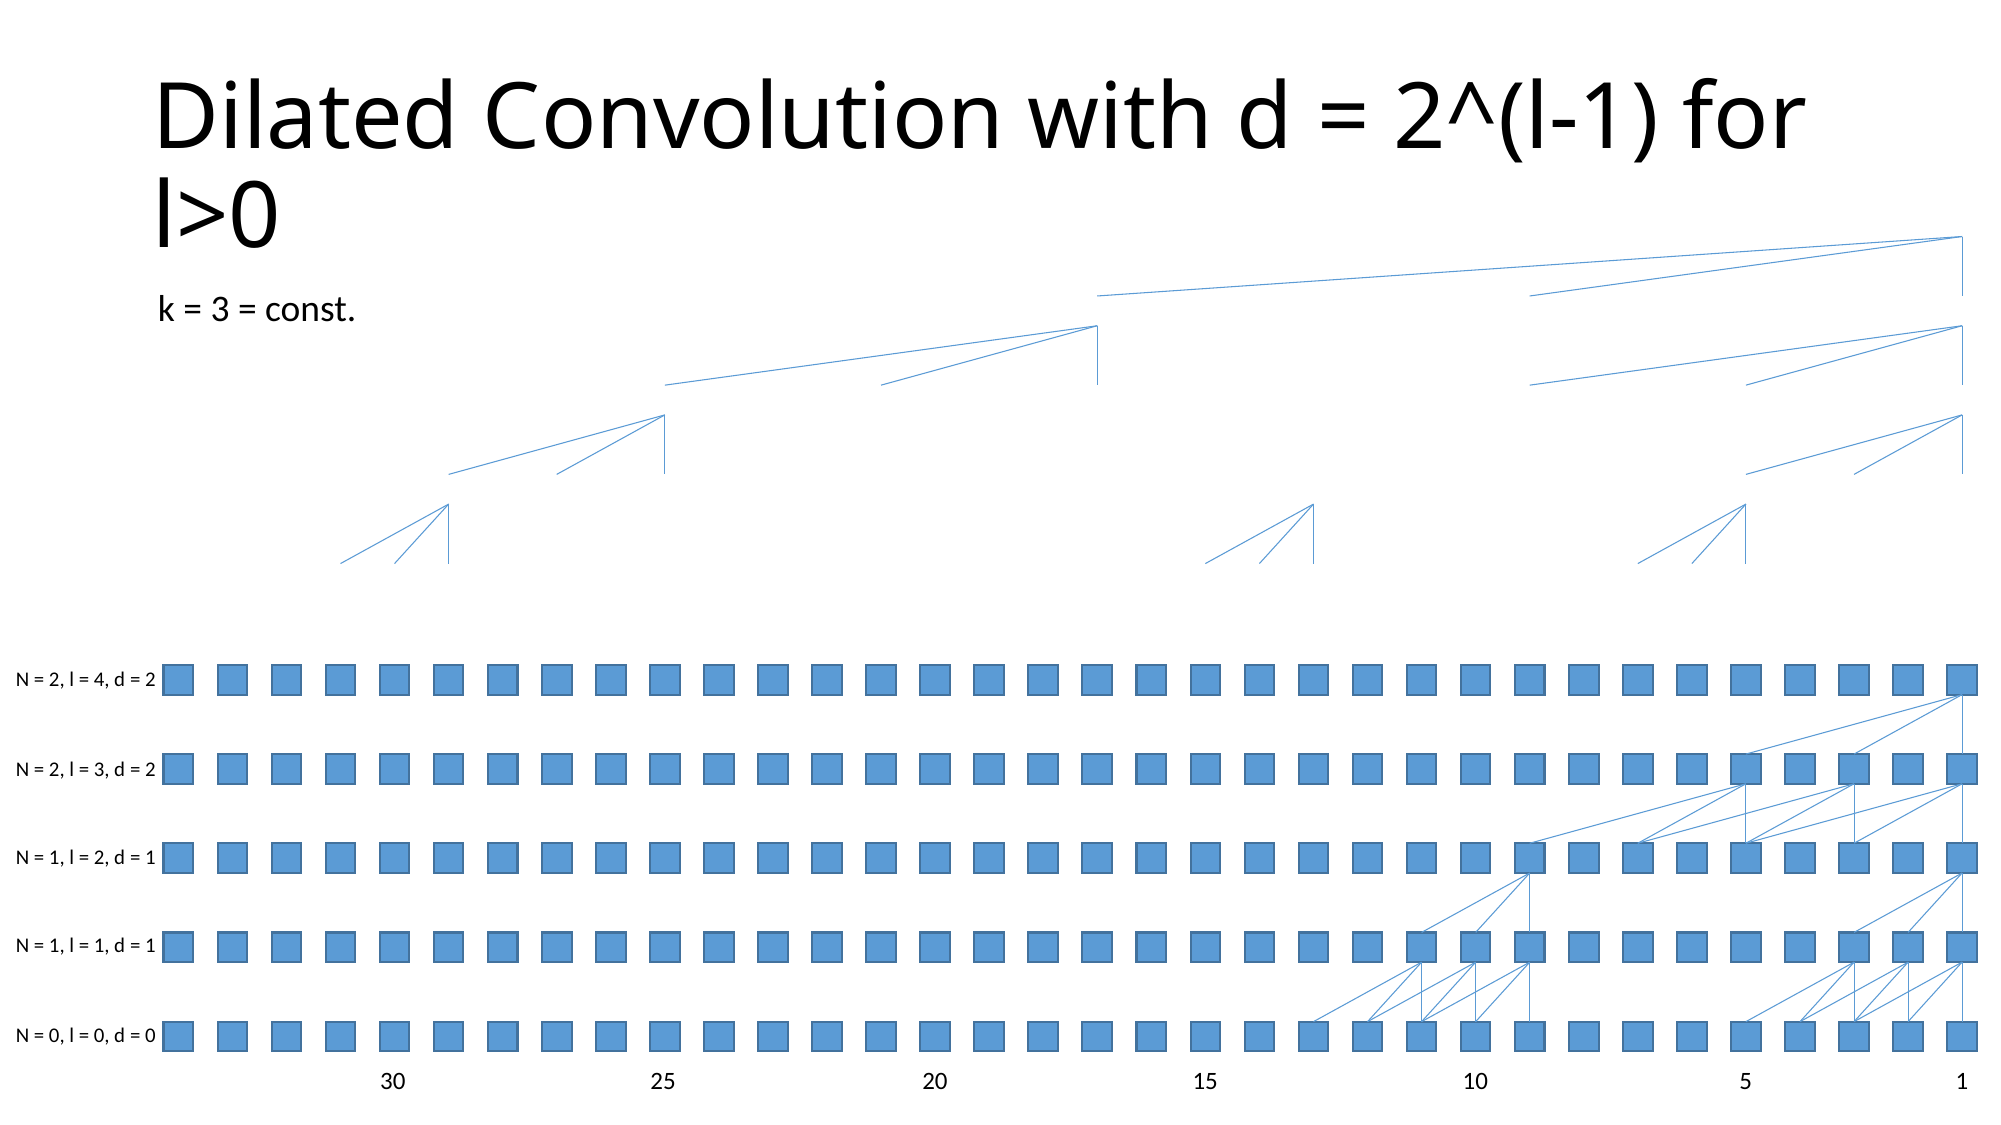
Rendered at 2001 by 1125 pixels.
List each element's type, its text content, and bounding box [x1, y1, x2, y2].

text_box [217, 1021, 248, 1052]
text_box 5 [1724, 1057, 1768, 1103]
text_box [271, 842, 302, 874]
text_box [448, 414, 556, 475]
text_box [973, 931, 1005, 963]
text_box 1 [1940, 1057, 1984, 1103]
text_box [595, 753, 627, 785]
text_box [325, 931, 356, 963]
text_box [1855, 783, 1963, 844]
text_box [703, 664, 735, 696]
text_box [1406, 664, 1437, 696]
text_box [1313, 962, 1367, 1022]
text_box [1406, 931, 1437, 962]
text_box [171, 753, 194, 785]
text_box [171, 1021, 194, 1052]
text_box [556, 414, 665, 475]
text_box [865, 931, 897, 963]
text_box [757, 664, 789, 696]
text_box [1298, 753, 1329, 785]
text_box [487, 753, 519, 785]
text_box N = 1, l = 1, d = 1 [1, 924, 171, 965]
text_box [919, 1021, 951, 1052]
text_box [379, 931, 410, 963]
text_box [595, 664, 627, 696]
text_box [1529, 325, 1745, 386]
text_box [973, 753, 1005, 785]
text_box [1298, 931, 1329, 963]
text_box [1244, 931, 1275, 963]
text_box [973, 664, 1005, 696]
text_box [1514, 842, 1546, 874]
text_box [217, 931, 248, 963]
text_box k = 3 = const. [143, 276, 372, 337]
text_box [1838, 844, 1870, 874]
text_box [325, 664, 356, 696]
text_box [1946, 664, 1978, 696]
text_box [487, 1021, 519, 1052]
text_box [487, 664, 519, 696]
text_box [649, 842, 681, 874]
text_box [1745, 325, 1963, 386]
text_box [1081, 931, 1113, 963]
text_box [1909, 962, 1963, 1022]
text_box [379, 664, 410, 696]
text_box [1460, 1022, 1491, 1052]
text_box [1892, 844, 1924, 872]
title Dilated Convolution with d = 2^(l-1) for l>0 [137, 59, 1863, 278]
text_box [865, 753, 897, 785]
text_box [865, 842, 897, 874]
text_box [171, 931, 194, 963]
text_box [541, 753, 573, 785]
text_box [1190, 753, 1221, 785]
text_box [811, 1021, 843, 1052]
text_box [1892, 664, 1924, 694]
text_box [1135, 664, 1167, 696]
text_box [217, 753, 248, 785]
text_box [1622, 844, 1654, 874]
text_box [433, 1021, 464, 1052]
text_box [217, 664, 248, 696]
text_box [1946, 931, 1978, 963]
text_box [703, 753, 735, 785]
text_box [1568, 753, 1600, 783]
text_box [1622, 1021, 1654, 1052]
text_box [271, 664, 302, 696]
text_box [1367, 962, 1476, 1022]
text_box [973, 842, 1005, 874]
text_box [1568, 664, 1600, 696]
text_box [1460, 753, 1491, 785]
text_box [541, 931, 573, 963]
text_box [919, 753, 951, 785]
text_box [1730, 753, 1762, 783]
text_box [1946, 753, 1978, 785]
text_box [1135, 1021, 1167, 1052]
text_box [757, 931, 789, 963]
text_box [703, 931, 735, 963]
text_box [881, 325, 1098, 386]
text_box [811, 753, 843, 785]
text_box [1838, 664, 1870, 694]
text_box [1838, 931, 1870, 962]
text_box [811, 931, 843, 963]
text_box [649, 1021, 681, 1052]
text_box [1027, 931, 1059, 963]
text_box [973, 1021, 1005, 1052]
text_box [919, 664, 951, 696]
text_box [487, 931, 519, 963]
text_box [271, 931, 302, 963]
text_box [1745, 414, 1854, 475]
text_box [1568, 1021, 1600, 1052]
text_box [325, 1021, 356, 1052]
text_box [541, 1021, 573, 1052]
text_box [1946, 842, 1978, 874]
text_box [1298, 842, 1329, 874]
text_box [1027, 753, 1059, 785]
text_box [1892, 933, 1924, 962]
text_box [1784, 931, 1816, 962]
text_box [1097, 236, 1529, 297]
text_box [1406, 753, 1437, 785]
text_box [1745, 783, 1855, 844]
text_box [1676, 1021, 1708, 1052]
text_box [1135, 753, 1167, 785]
text_box [919, 931, 951, 963]
text_box [1027, 1021, 1059, 1052]
text_box [649, 664, 681, 696]
text_box [1406, 842, 1437, 874]
text_box [1730, 1021, 1762, 1052]
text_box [1745, 962, 1799, 1022]
text_box [1784, 1022, 1816, 1052]
text_box [1244, 753, 1275, 785]
text_box [271, 753, 302, 785]
text_box [595, 842, 627, 874]
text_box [1854, 872, 1963, 933]
text_box [433, 842, 464, 874]
text_box [325, 753, 356, 785]
text_box [1352, 1022, 1383, 1052]
text_box [1081, 753, 1113, 785]
text_box [1460, 842, 1491, 872]
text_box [1854, 694, 1963, 755]
text_box N = 0, l = 0, d = 0 [1, 1013, 171, 1054]
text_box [1745, 694, 1854, 755]
text_box [1352, 842, 1383, 874]
text_box [1838, 1022, 1870, 1052]
text_box [1190, 842, 1221, 874]
text_box 30 [365, 1057, 421, 1103]
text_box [1529, 783, 1637, 844]
text_box [1946, 1021, 1978, 1052]
text_box [171, 664, 194, 696]
text_box [1784, 664, 1816, 694]
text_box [1637, 783, 1745, 844]
text_box [865, 664, 897, 696]
text_box [1406, 1022, 1437, 1052]
text_box [433, 664, 464, 696]
text_box [1568, 844, 1600, 874]
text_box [1637, 504, 1746, 564]
text_box [1514, 753, 1546, 785]
text_box 20 [907, 1057, 963, 1103]
text_box [1244, 1021, 1275, 1052]
text_box [487, 842, 519, 874]
text_box [541, 664, 573, 696]
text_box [1205, 504, 1314, 564]
text_box [379, 1021, 410, 1052]
text_box [1135, 842, 1167, 874]
text_box [703, 1021, 735, 1052]
text_box [1622, 753, 1654, 783]
text_box 15 [1177, 1057, 1233, 1103]
text_box [1784, 844, 1816, 874]
text_box [1190, 664, 1221, 696]
text_box [1514, 1021, 1546, 1052]
text_box [1081, 664, 1113, 696]
text_box [1892, 1022, 1924, 1052]
text_box [1244, 842, 1275, 874]
text_box [1244, 664, 1275, 696]
text_box [649, 931, 681, 963]
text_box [340, 504, 449, 564]
text_box [1622, 931, 1654, 963]
text_box [1676, 664, 1708, 696]
text_box [1352, 664, 1383, 696]
text_box [811, 842, 843, 874]
text_box [811, 664, 843, 696]
text_box [1027, 842, 1059, 874]
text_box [664, 325, 881, 386]
text_box [1135, 931, 1167, 963]
text_box [1298, 1021, 1329, 1052]
text_box [1892, 755, 1924, 783]
text_box 10 [1447, 1057, 1504, 1103]
text_box [1730, 931, 1762, 963]
text_box [379, 842, 410, 874]
text_box [171, 842, 194, 874]
text_box [757, 753, 789, 785]
text_box [1784, 755, 1816, 783]
text_box [433, 931, 464, 963]
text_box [1529, 236, 1963, 297]
text_box [1190, 931, 1221, 963]
text_box [1460, 933, 1491, 962]
text_box [1838, 755, 1870, 783]
text_box [1514, 931, 1546, 963]
text_box [1081, 842, 1113, 874]
text_box [1027, 664, 1059, 696]
text_box [1730, 844, 1762, 874]
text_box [1799, 962, 1909, 1022]
text_box [1352, 931, 1383, 962]
text_box [703, 842, 735, 874]
text_box [1676, 753, 1708, 783]
text_box N = 2, l = 3, d = 2 [1, 748, 171, 788]
text_box N = 2, l = 4, d = 2 [1, 658, 171, 699]
text_box [433, 753, 464, 785]
text_box [1622, 664, 1654, 696]
text_box [1190, 1021, 1221, 1052]
text_box [1081, 1021, 1113, 1052]
text_box [379, 753, 410, 785]
text_box [1568, 931, 1600, 963]
text_box [541, 842, 573, 874]
text_box [757, 842, 789, 874]
text_box [1730, 664, 1762, 696]
text_box [1352, 753, 1383, 785]
text_box [325, 842, 356, 874]
text_box [1676, 844, 1708, 874]
text_box [1460, 664, 1491, 696]
text_box [217, 842, 248, 874]
text_box [595, 931, 627, 963]
text_box [1514, 664, 1546, 696]
text_box [271, 1021, 302, 1052]
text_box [1476, 962, 1530, 1022]
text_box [1854, 414, 1963, 475]
text_box [1298, 664, 1329, 696]
text_box [919, 842, 951, 874]
text_box [649, 753, 681, 785]
text_box [757, 1021, 789, 1052]
text_box [1676, 931, 1708, 963]
text_box 25 [635, 1057, 691, 1103]
text_box [865, 1021, 897, 1052]
text_box [595, 1021, 627, 1052]
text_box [1421, 872, 1530, 933]
text_box N = 1, l = 2, d = 1 [1, 836, 171, 877]
